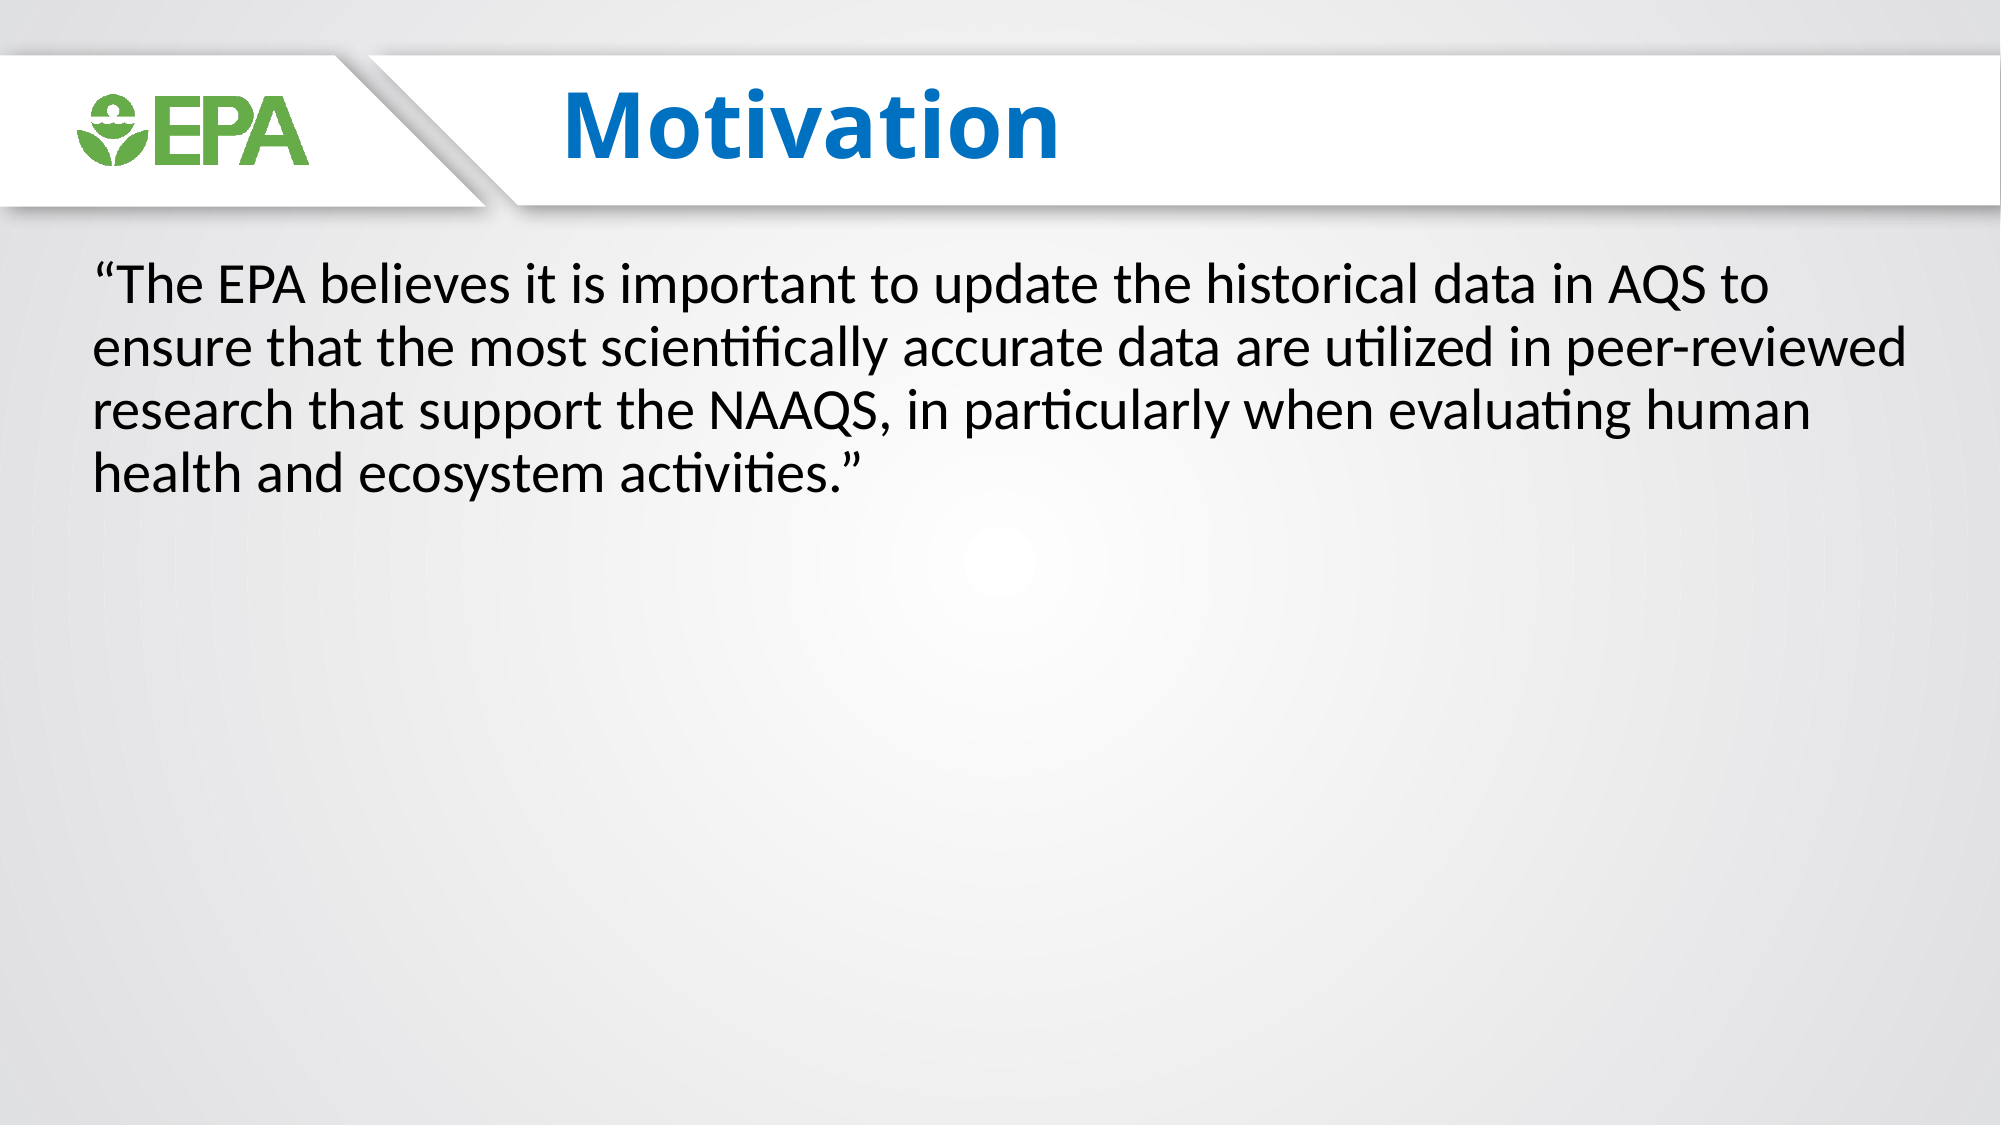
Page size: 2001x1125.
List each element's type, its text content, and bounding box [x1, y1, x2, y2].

picture [77, 94, 309, 166]
list “The EPA believes it is important to update the historical data in AQS to ensure that the most scientifically accurate data are utilized in peer-reviewed research that support the NAAQS, in particularly when evaluating human health and ecosystem activities.” [77, 246, 1924, 1014]
title Motivation [544, 55, 2000, 203]
